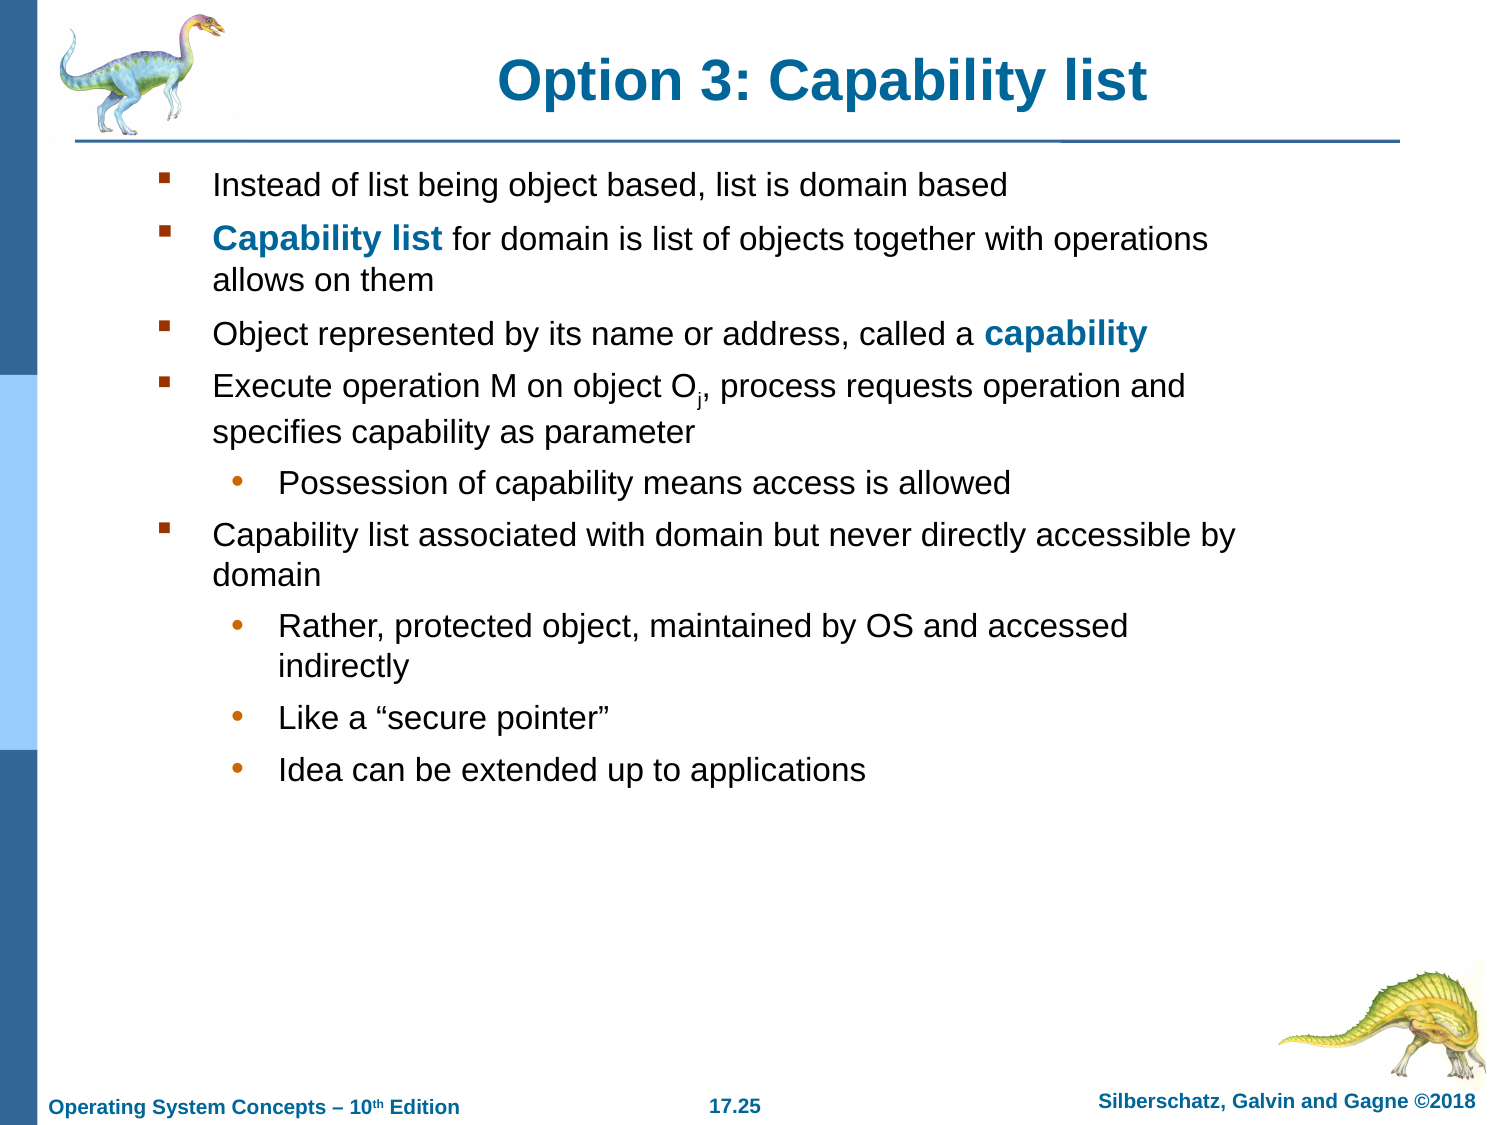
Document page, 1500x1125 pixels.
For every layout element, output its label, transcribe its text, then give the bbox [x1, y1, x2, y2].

picture [1275, 959, 1486, 1090]
list Instead of list being object based, list is domain based Capability list for domain is list of objects together with operations allows on them Object represented by its name or address, called a capability Execute operation M on object Oj, process requests operation and specifies capability as parameter Possession of capability means access is allowed Capability list associated with domain but never directly accessible by domain Rather, protected object, maintained by OS and accessed indirectly Like a “secure pointer” Idea can be extended up to applications [141, 155, 1286, 904]
title Option 3: Capability list [194, 25, 1468, 121]
picture [46, 0, 243, 149]
